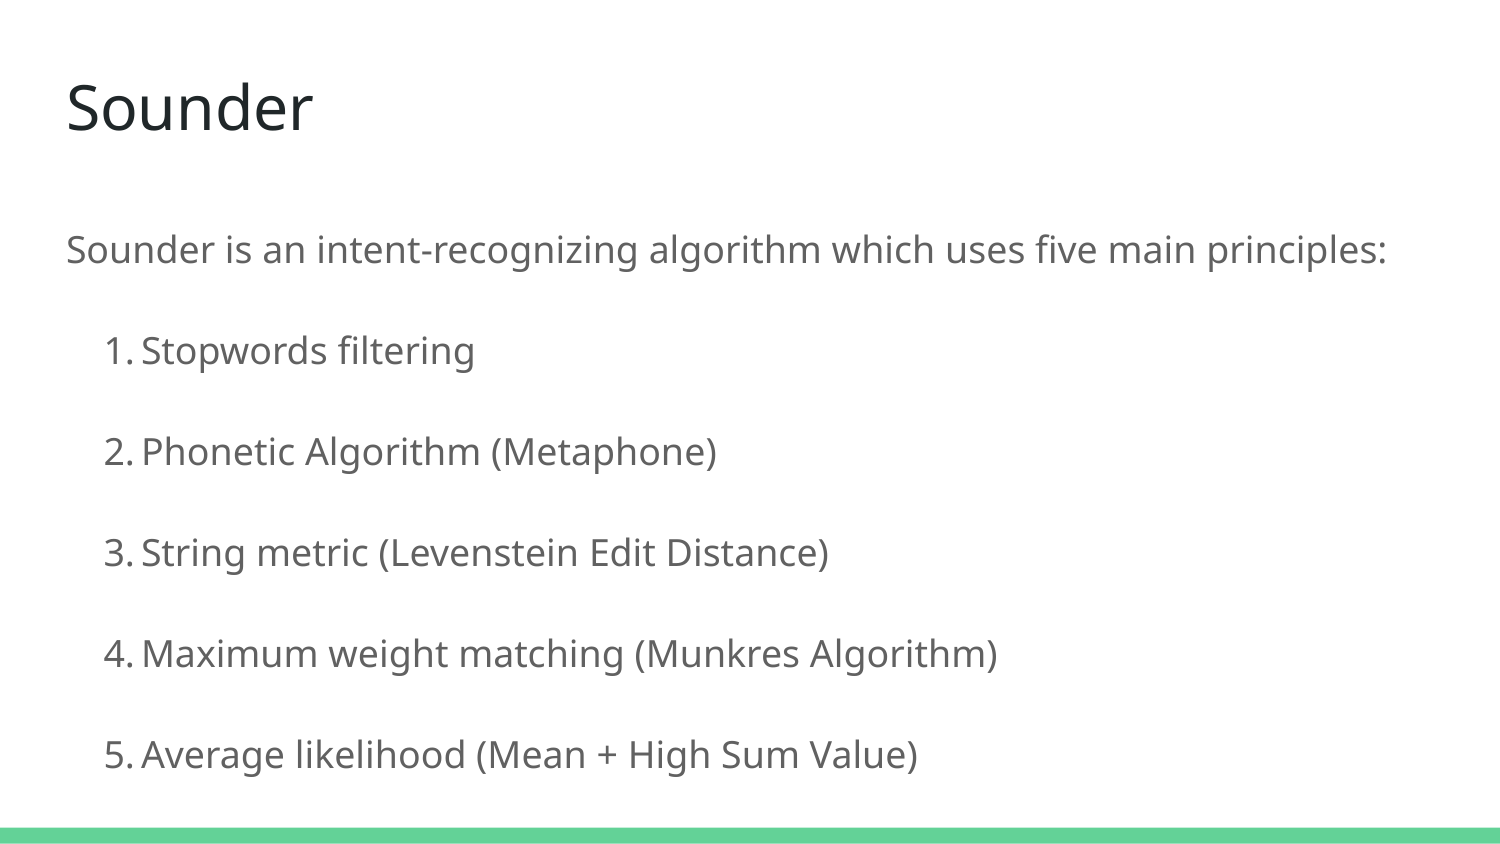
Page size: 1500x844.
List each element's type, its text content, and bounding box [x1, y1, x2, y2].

list Sounder is an intent-recognizing algorithm which uses five main principles: Stopwords filtering Phonetic Algorithm (Metaphone) String metric (Levenstein Edit Distance) Maximum weight matching (Munkres Algorithm) Average likelihood (Mean + High Sum Value) [51, 189, 1449, 750]
title Sounder [51, 52, 1449, 147]
